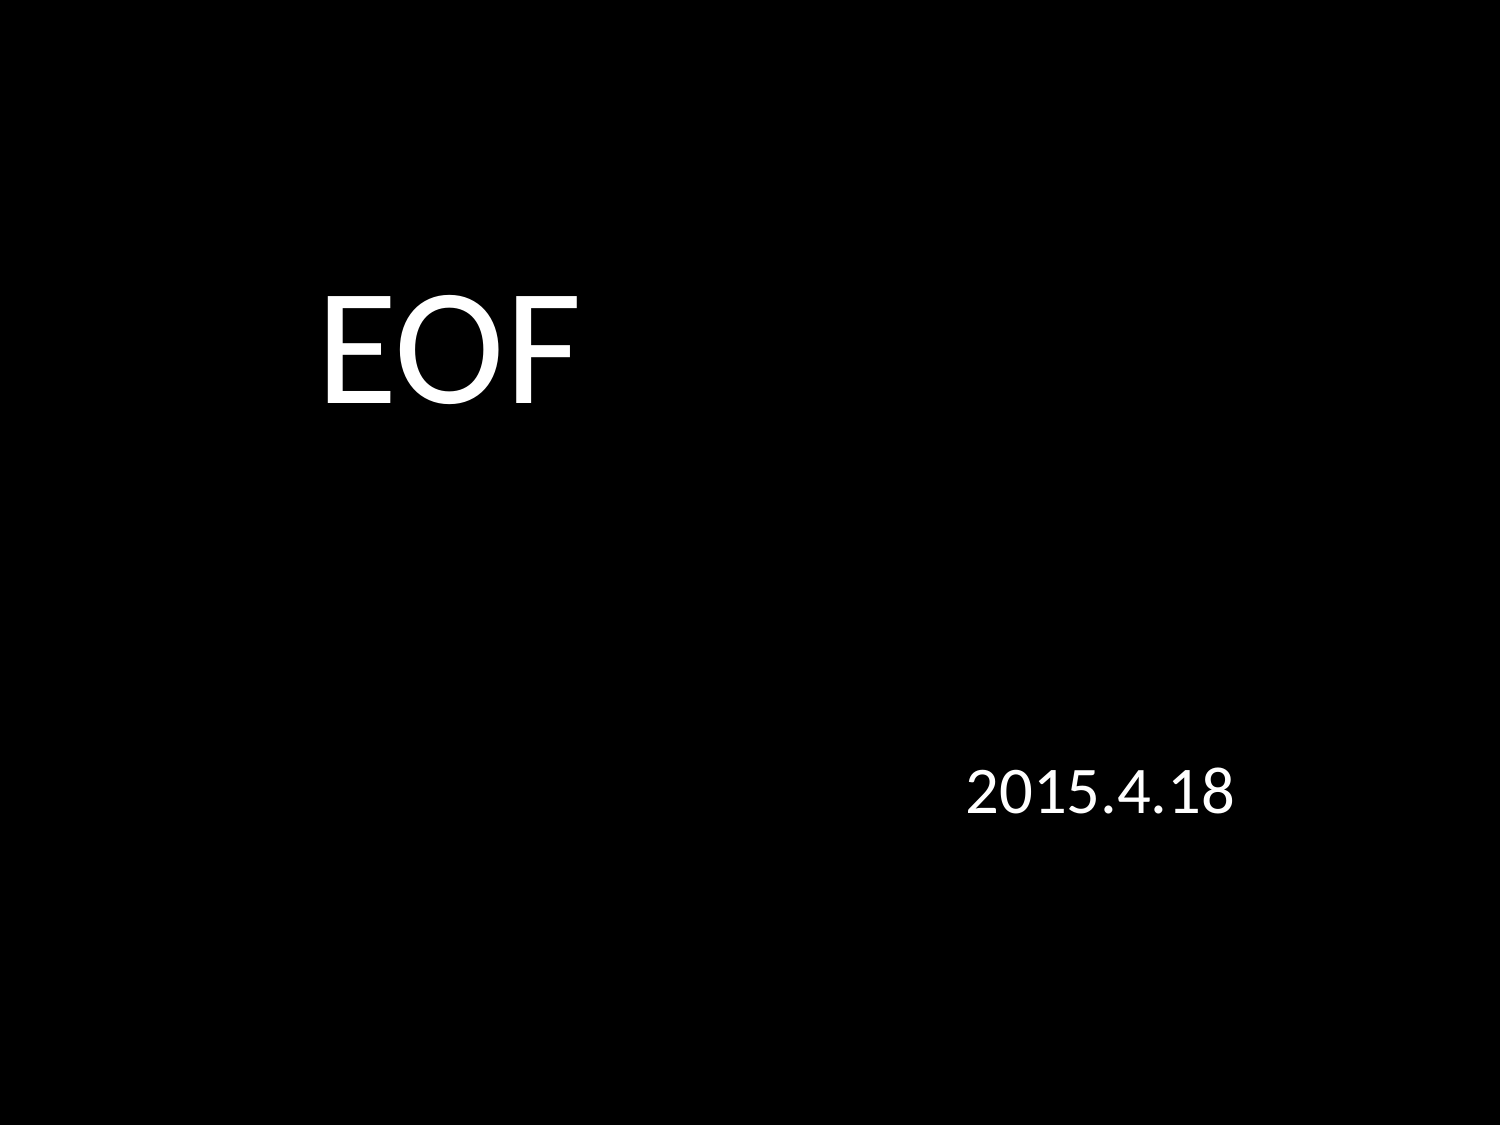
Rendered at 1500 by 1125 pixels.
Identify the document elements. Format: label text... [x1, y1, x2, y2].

text_box 2015.4.18 [950, 739, 1270, 835]
title EOF [301, 243, 1270, 431]
